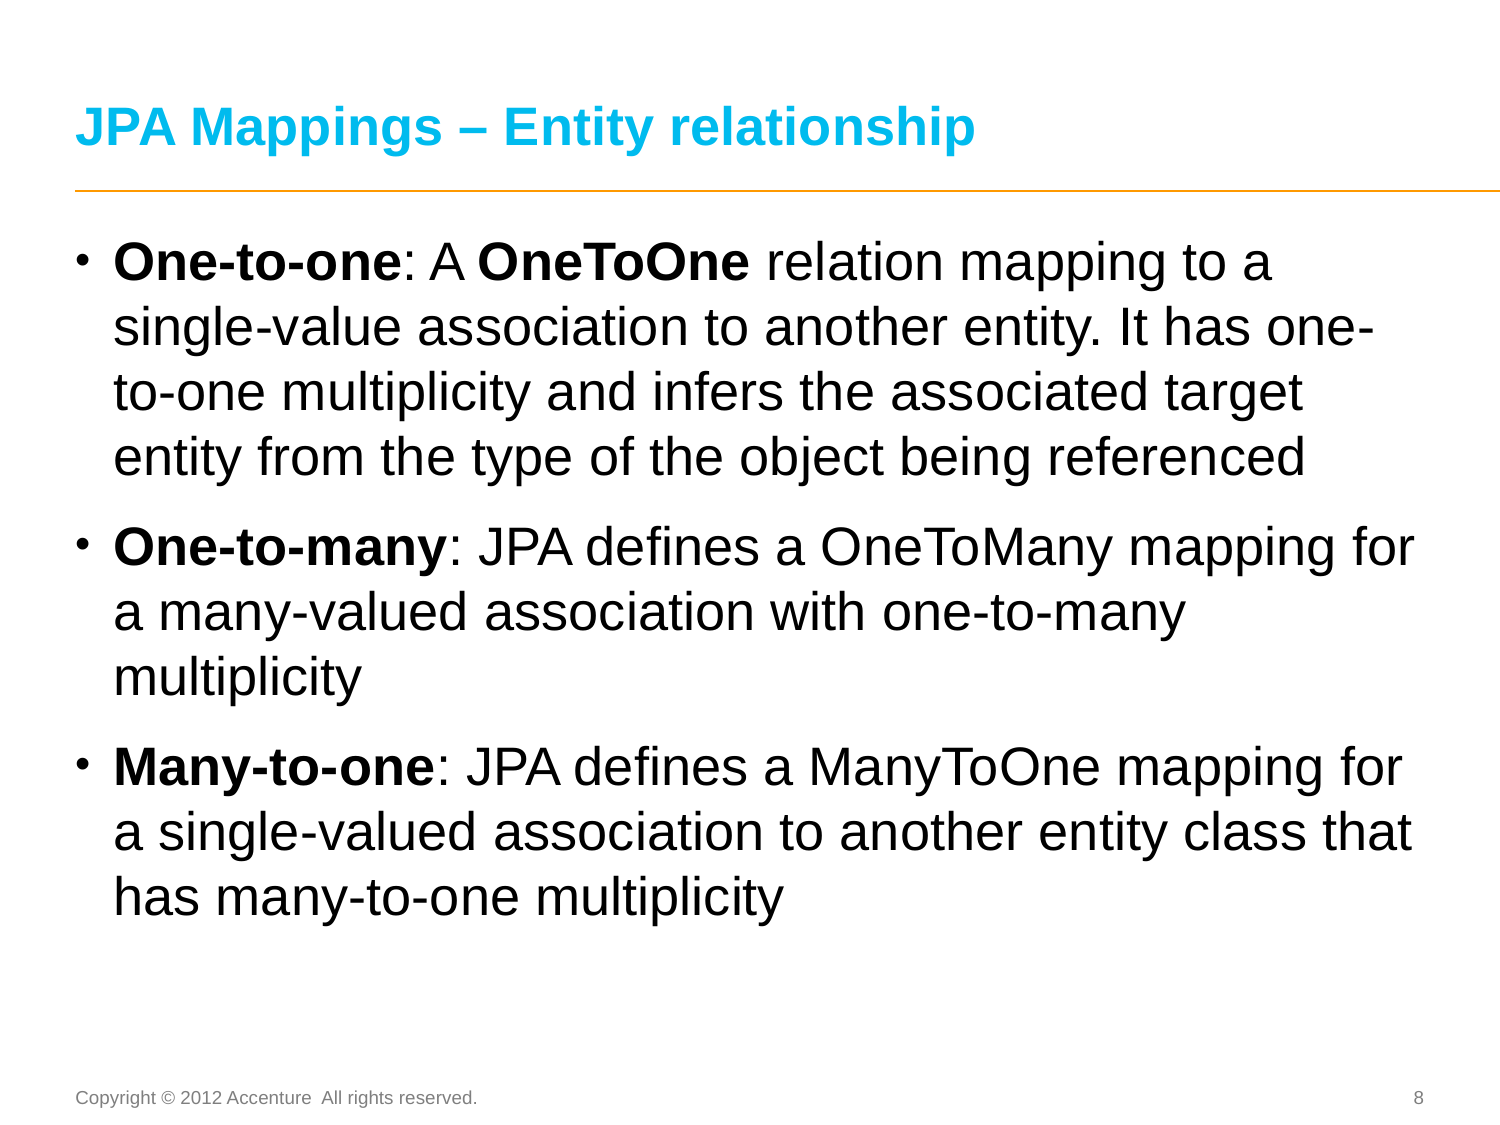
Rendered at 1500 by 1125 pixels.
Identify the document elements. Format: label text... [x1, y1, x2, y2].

list One-to-one: A OneToOne relation mapping to a single-value association to another entity. It has one-to-one multiplicity and infers the associated target entity from the type of the object being referenced One-to-many: JPA defines a OneToMany mapping for a many-valued association with one-to-many multiplicity Many-to-one: JPA defines a ManyToOne mapping for a single-valued association to another entity class that has many-to-one multiplicity [75, 226, 1425, 1053]
title JPA Mappings – Entity relationship [75, 27, 1422, 157]
